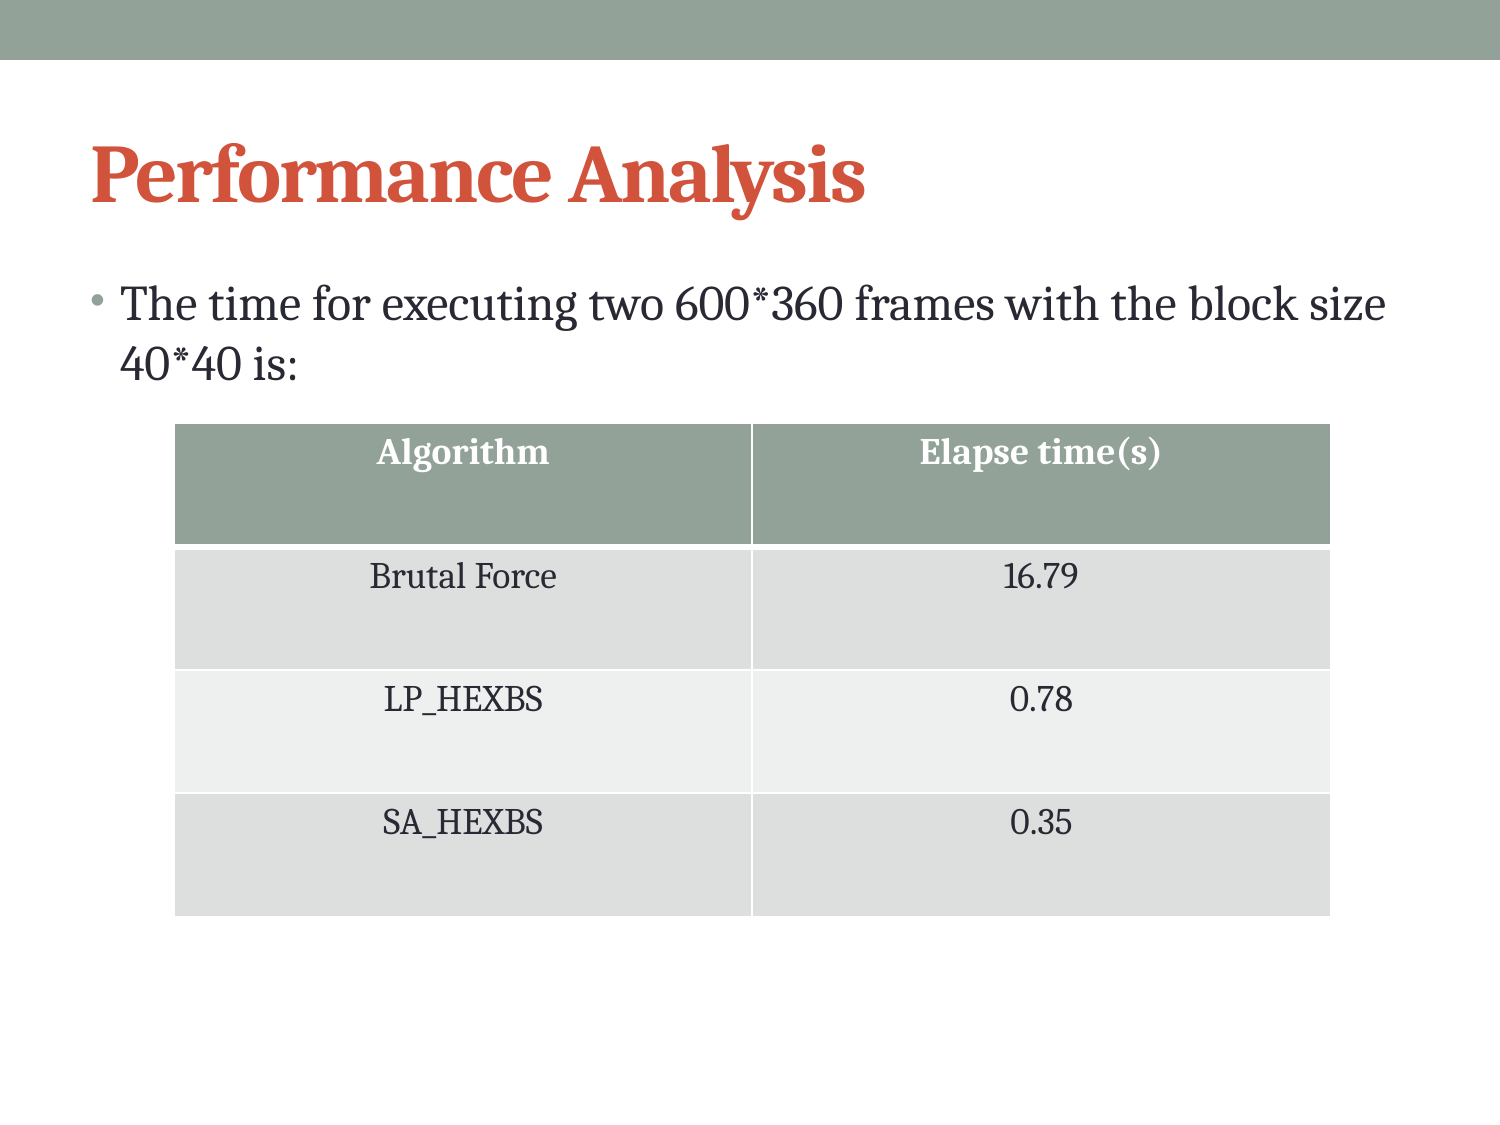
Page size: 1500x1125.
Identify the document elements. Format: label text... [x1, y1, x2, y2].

table_cell 0.78 [753, 671, 1330, 792]
list The time for executing two 600*360 frames with the block size 40*40 is: [75, 262, 1425, 419]
table_header Elapse time(s) [753, 424, 1330, 544]
table_cell 0.35 [753, 794, 1330, 916]
table_cell 16.79 [753, 550, 1330, 669]
table_cell Brutal Force [175, 550, 751, 669]
title Performance Analysis [75, 87, 1425, 250]
table_header Algorithm [175, 424, 751, 544]
table_cell LP_HEXBS [175, 671, 751, 792]
table_cell SA_HEXBS [175, 794, 751, 916]
